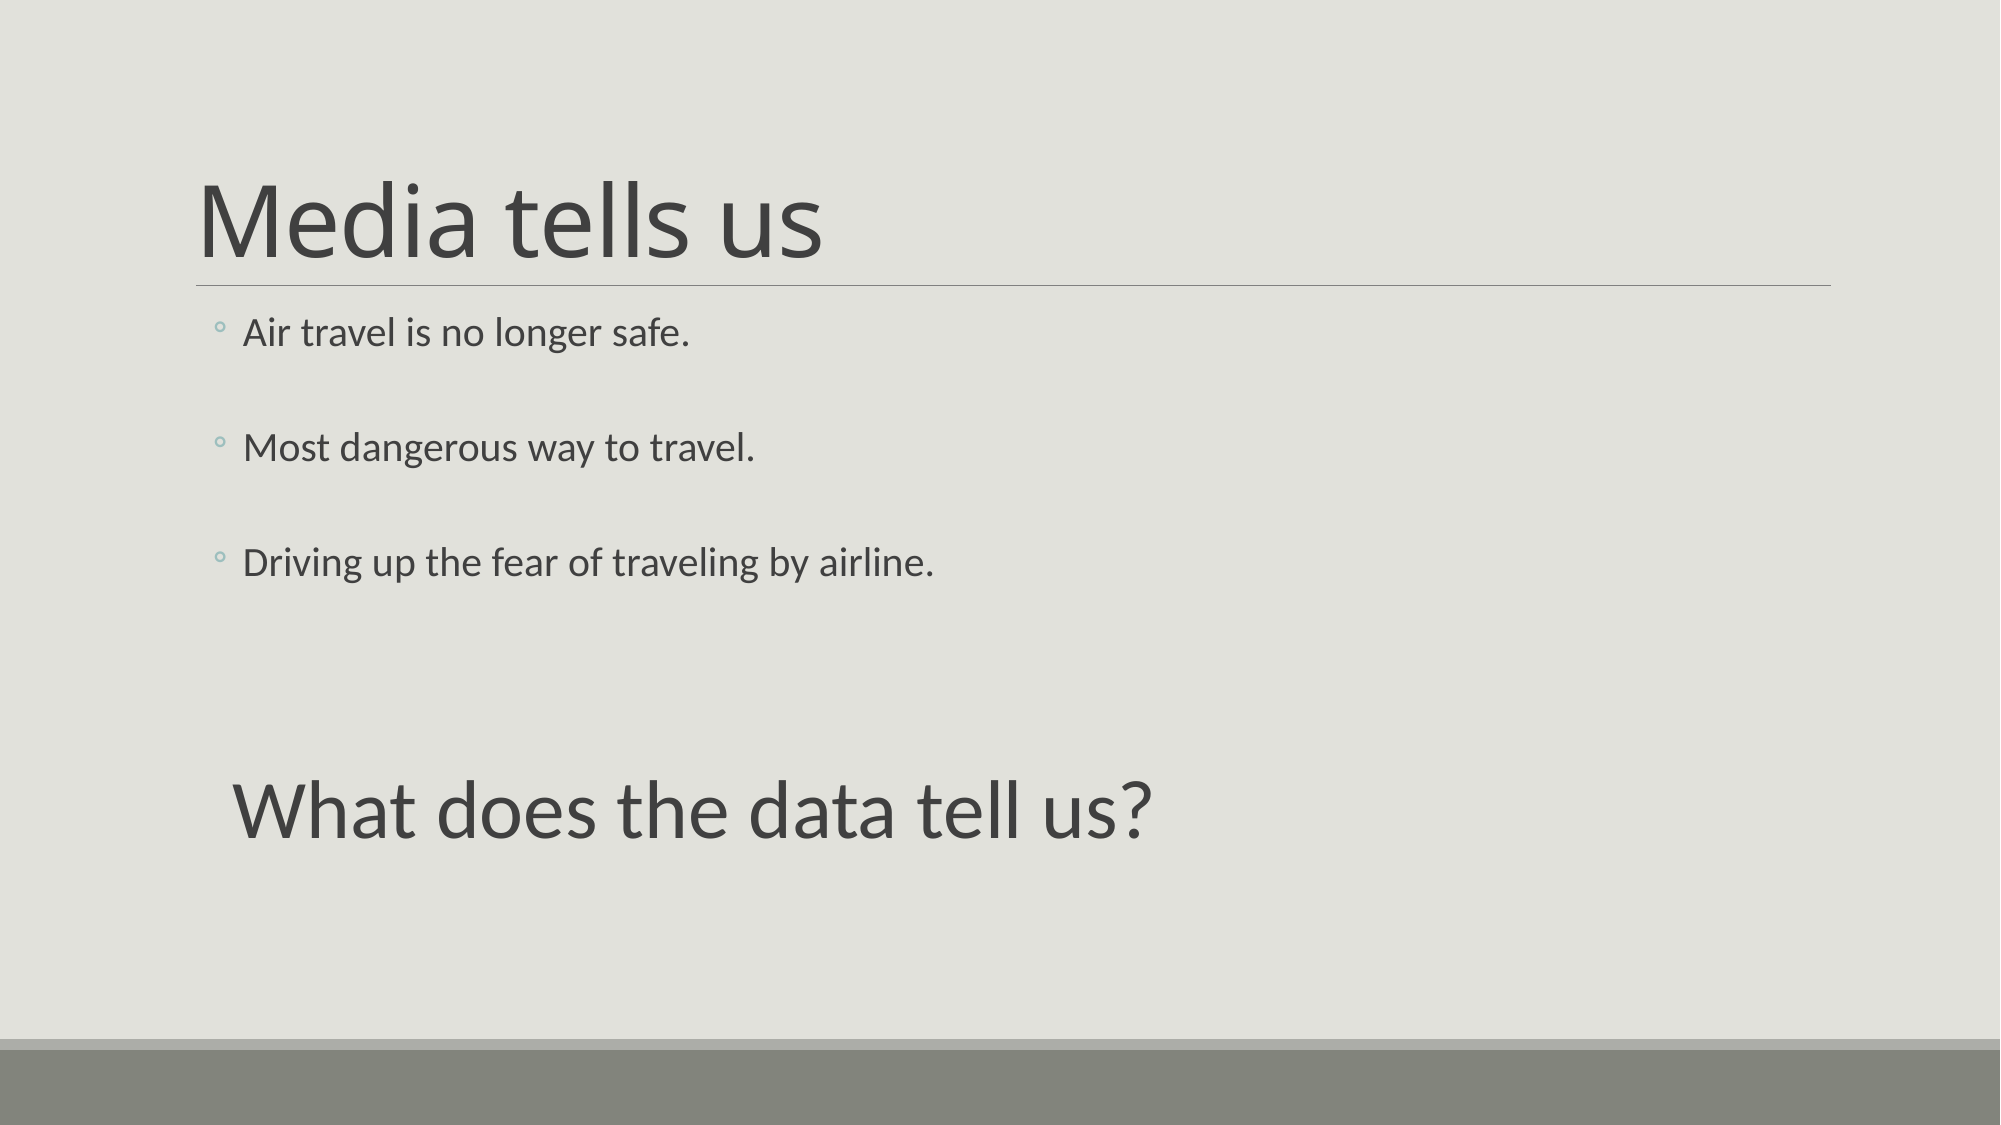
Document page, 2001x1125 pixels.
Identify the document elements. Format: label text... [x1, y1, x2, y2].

list Air travel is no longer safe. Most dangerous way to travel. Driving up the fear of traveling by airline. What does the data tell us? [180, 302, 1830, 963]
title Media tells us [180, 47, 1830, 285]
